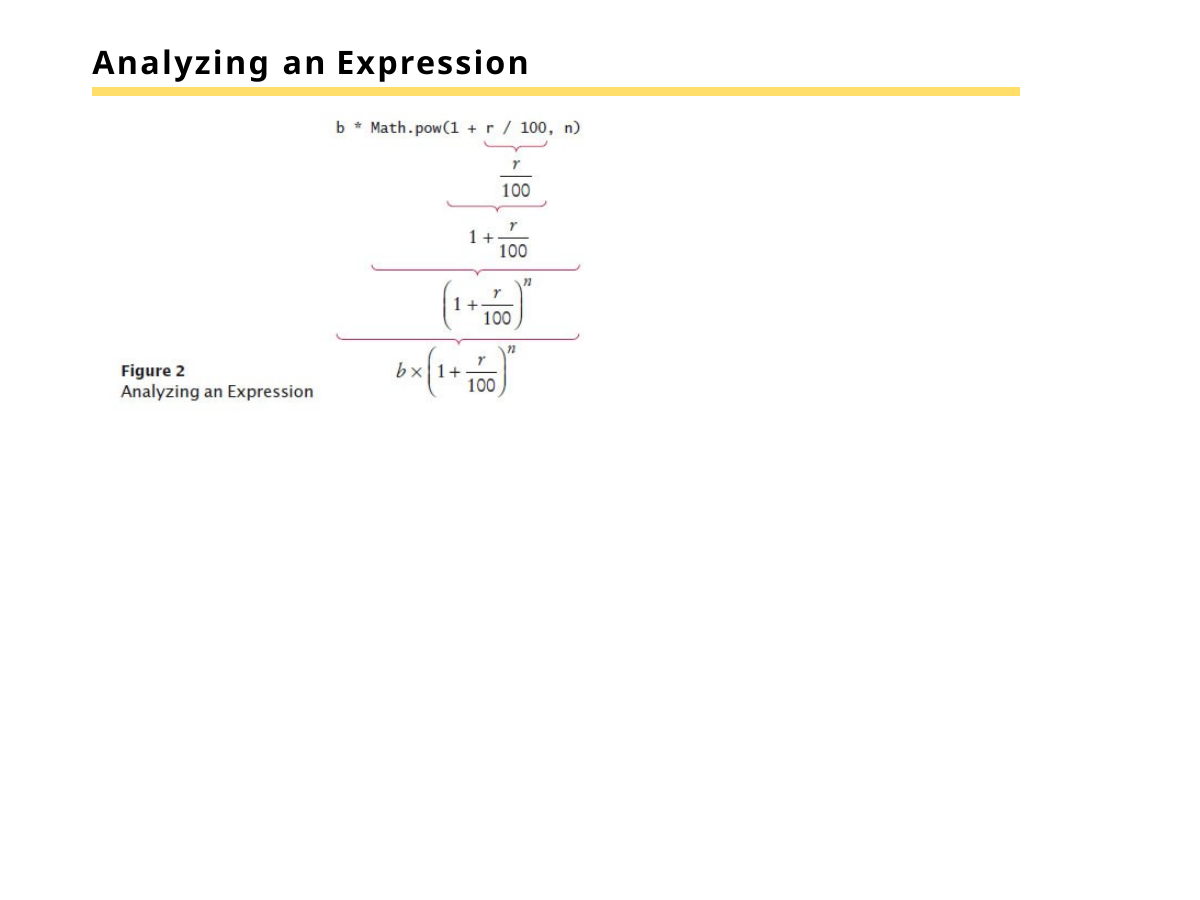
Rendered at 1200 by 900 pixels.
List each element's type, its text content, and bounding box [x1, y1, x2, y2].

text_box [92, 113, 735, 416]
title Analyzing an Expression [90, 42, 1110, 193]
